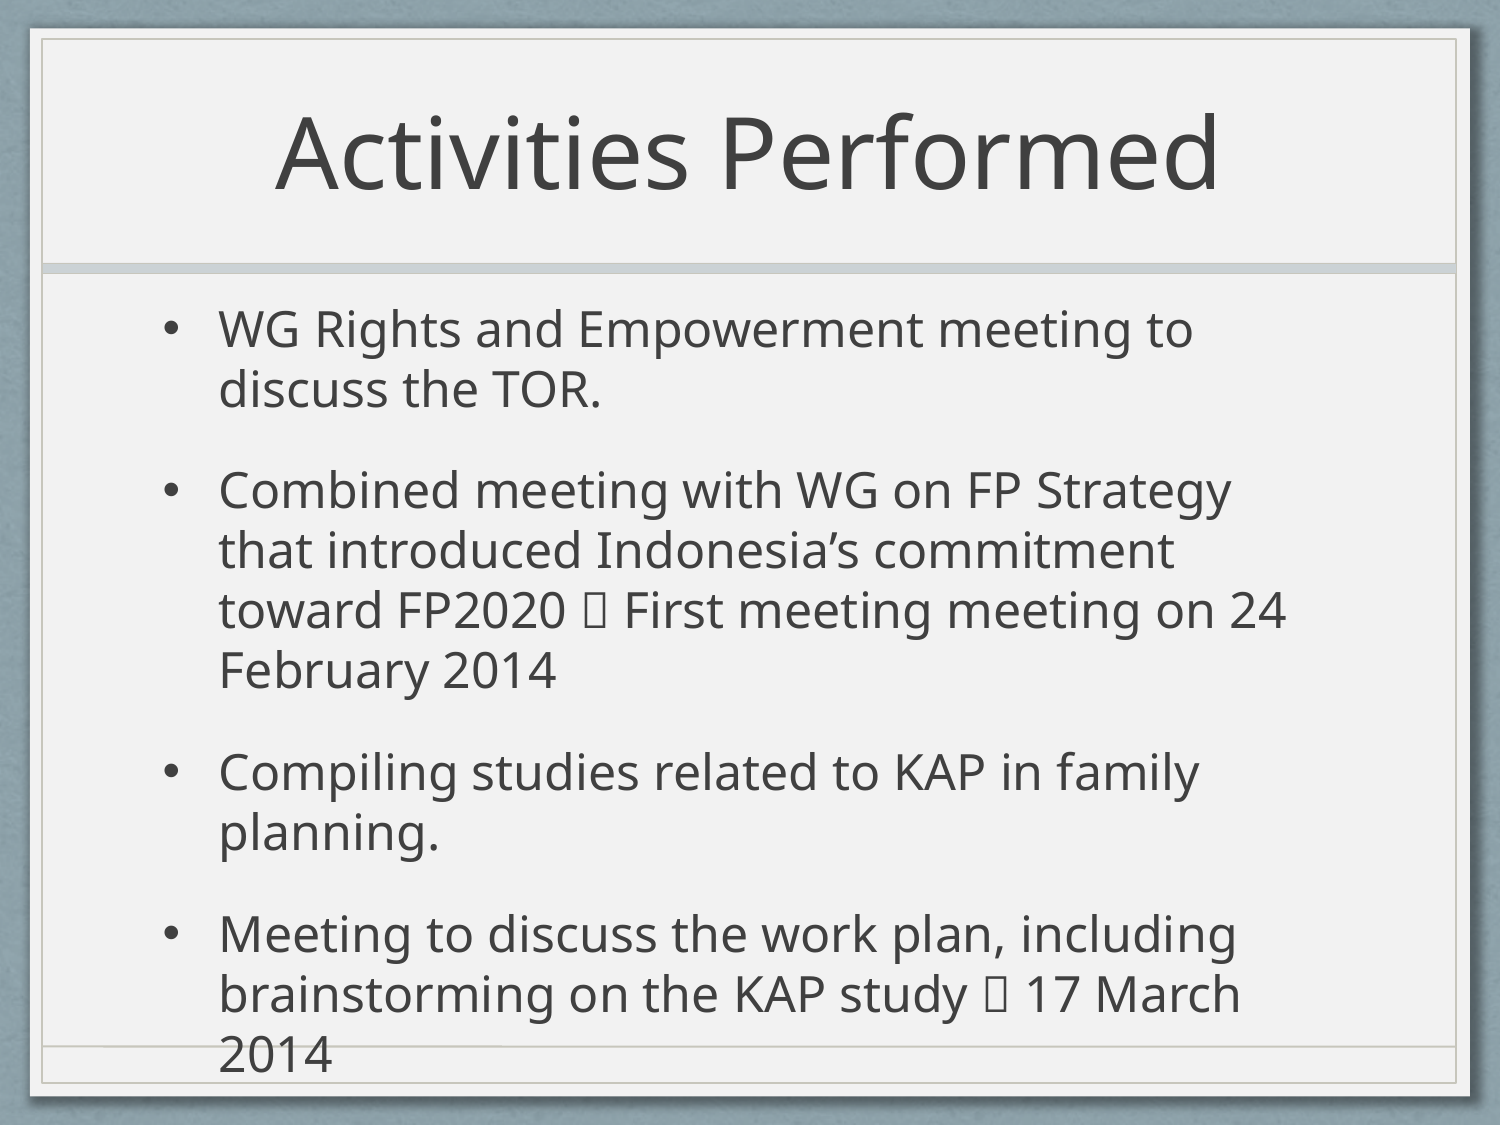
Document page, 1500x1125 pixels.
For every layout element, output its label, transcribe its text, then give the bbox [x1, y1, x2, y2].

title Activities Performed [147, 40, 1353, 260]
list WG Rights and Empowerment meeting to discuss the TOR. Combined meeting with WG on FP Strategy that introduced Indonesia’s commitment toward FP2020  First meeting meeting on 24 February 2014 Compiling studies related to KAP in family planning. Meeting to discuss the work plan, including brainstorming on the KAP study  17 March 2014 [147, 289, 1353, 995]
